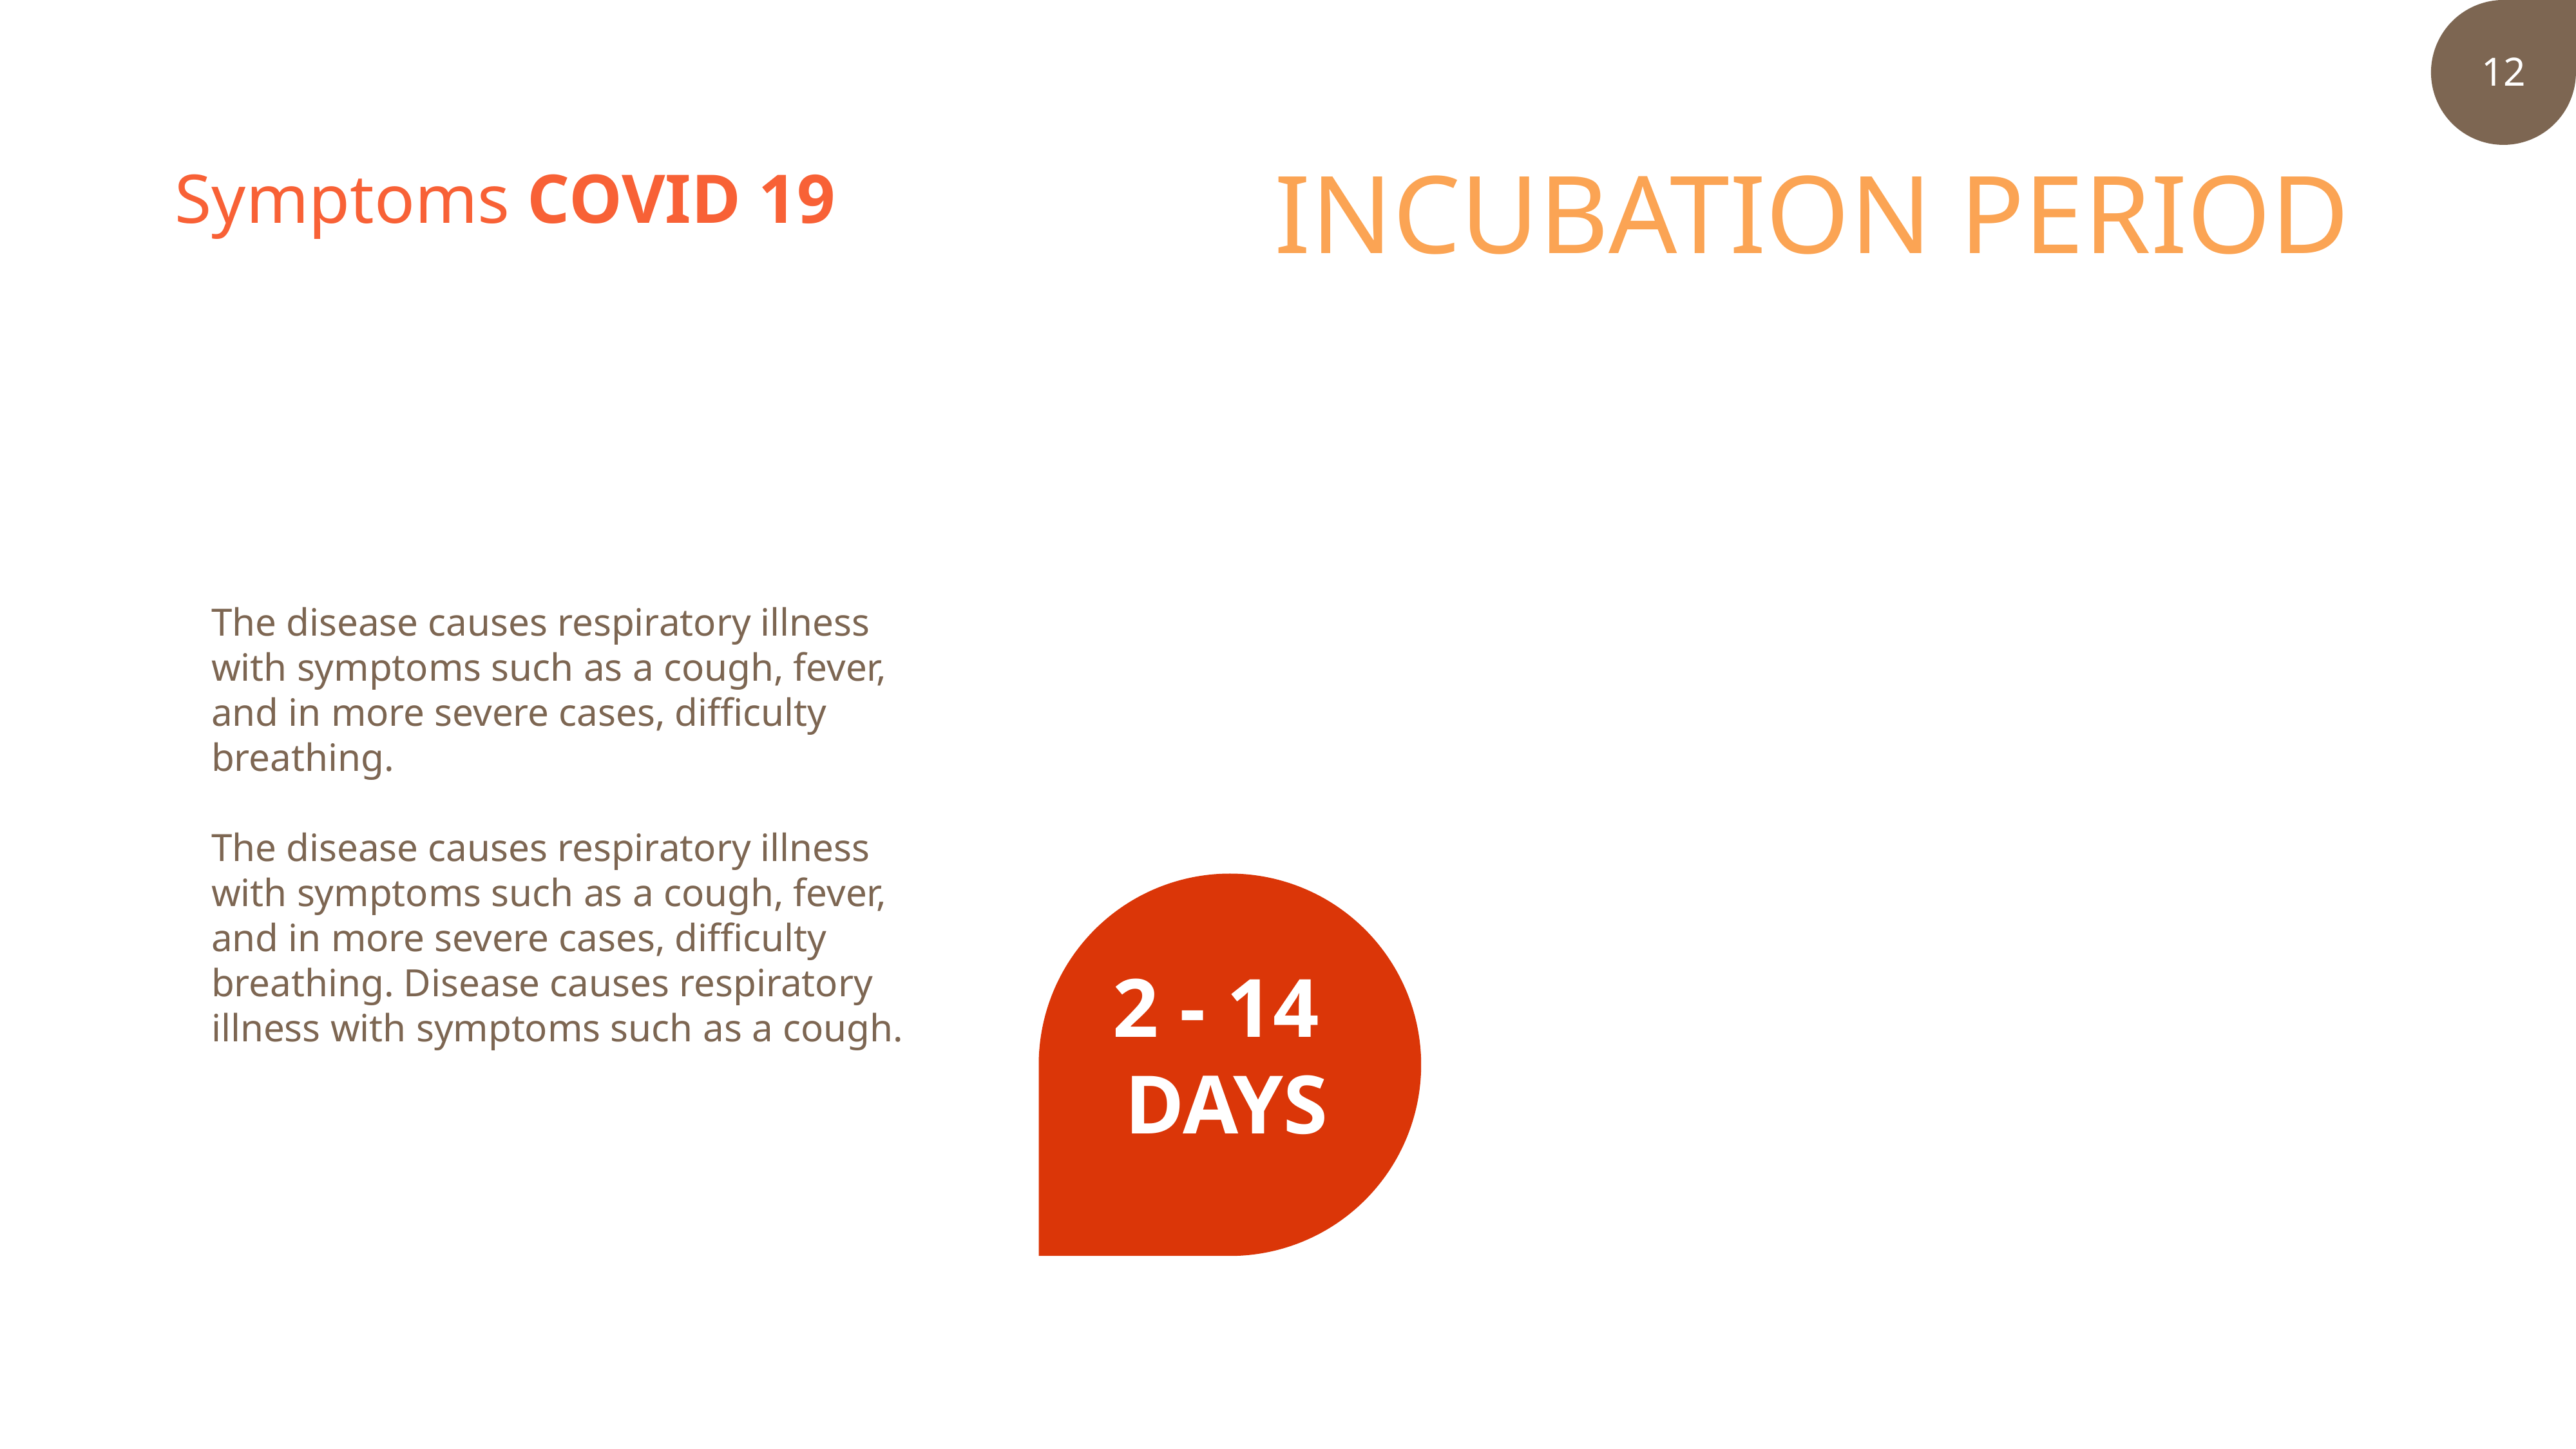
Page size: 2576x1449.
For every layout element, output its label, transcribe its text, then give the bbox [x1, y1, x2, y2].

text_box INCUBATION PERIOD [1194, 141, 2360, 280]
text_box The disease causes respiratory illness with symptoms such as a cough, fever, and in more severe cases, difficulty breathing. The disease causes respiratory illness with symptoms such as a cough, fever, and in more severe cases, difficulty breathing. Disease causes respiratory illness with symptoms such as a cough. [202, 593, 960, 1054]
picture [1038, 379, 2340, 1260]
